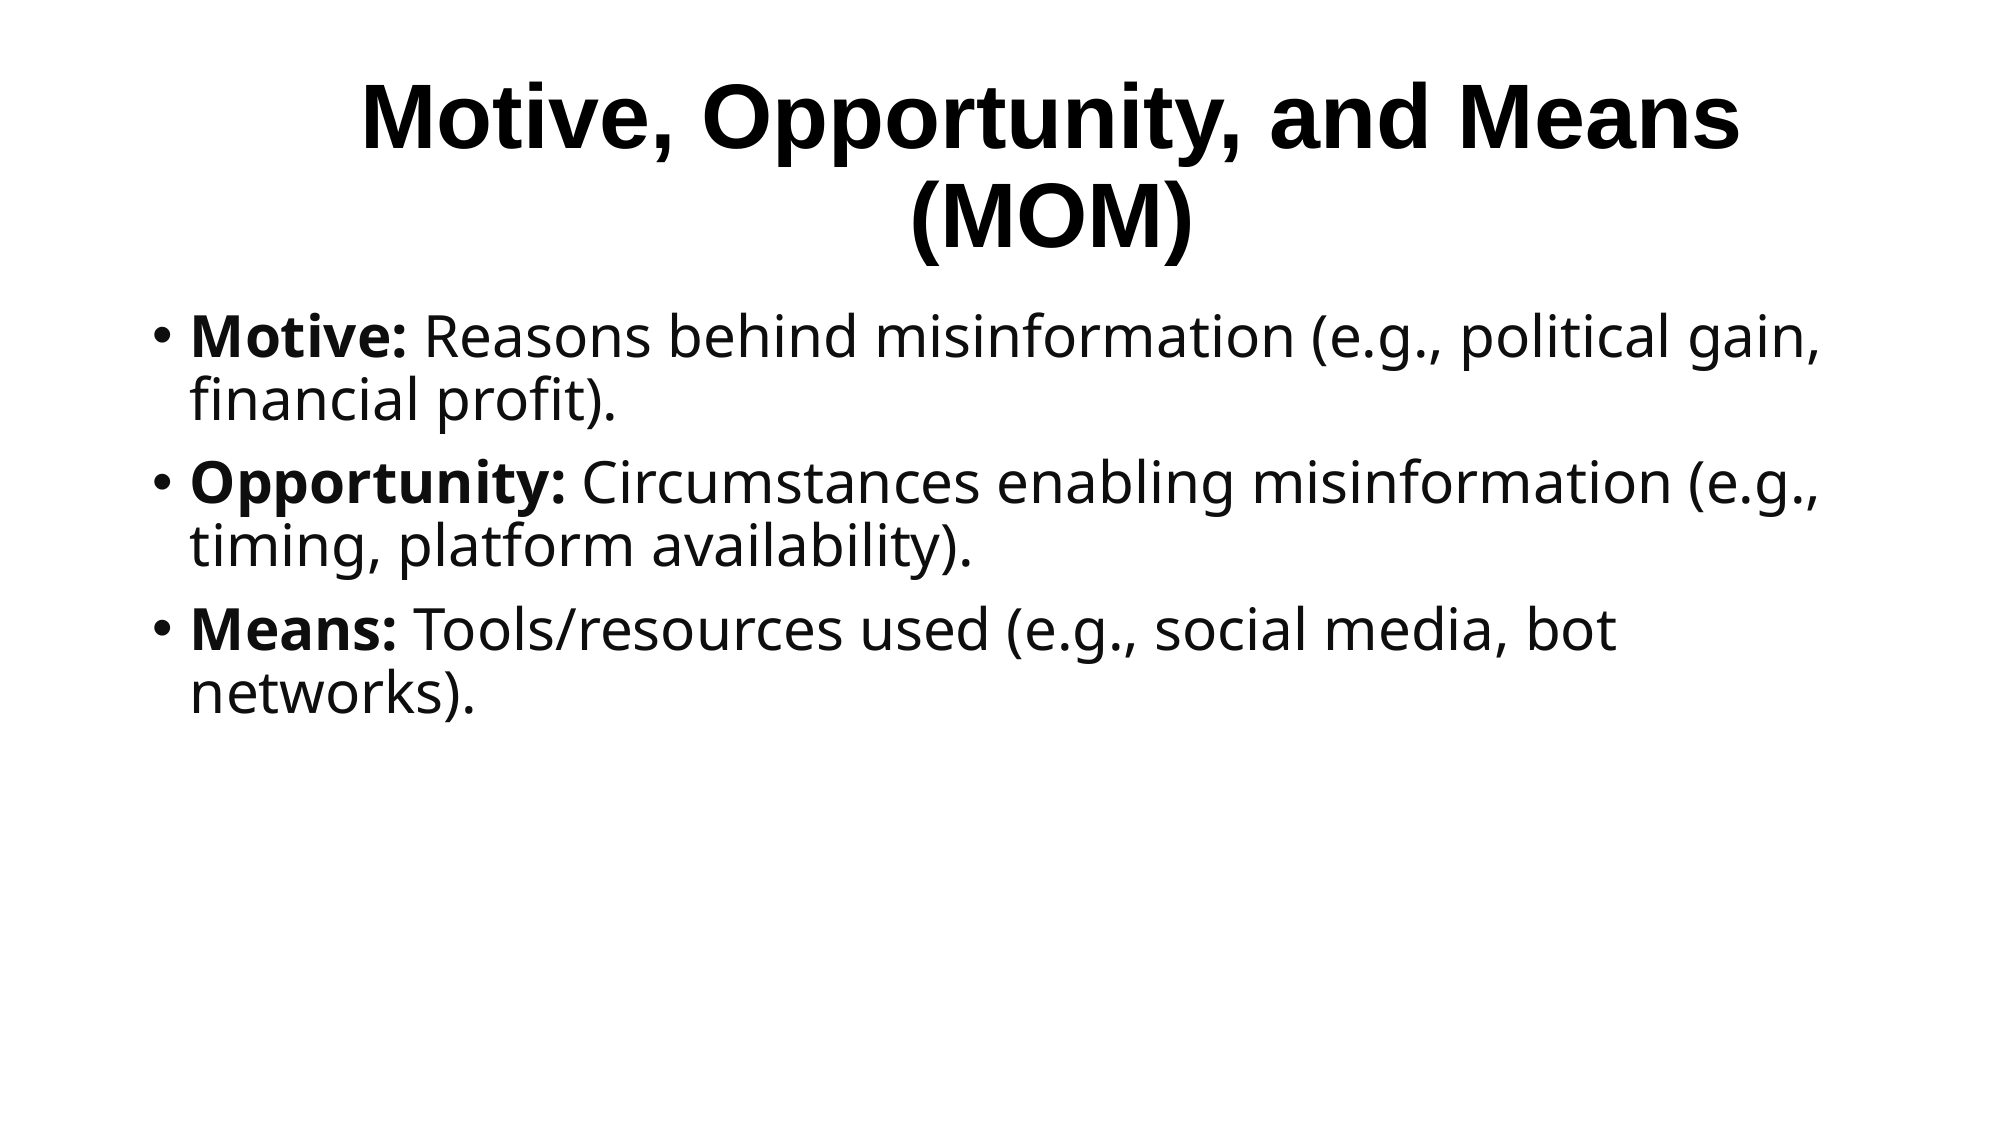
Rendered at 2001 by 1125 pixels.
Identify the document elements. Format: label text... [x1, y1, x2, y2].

list Motive: Reasons behind misinformation (e.g., political gain, financial profit). Opportunity: Circumstances enabling misinformation (e.g., timing, platform availability). Means: Tools/resources used (e.g., social media, bot networks). [137, 299, 1863, 1014]
title Motive, Opportunity, and Means (MOM) [242, 59, 1863, 278]
